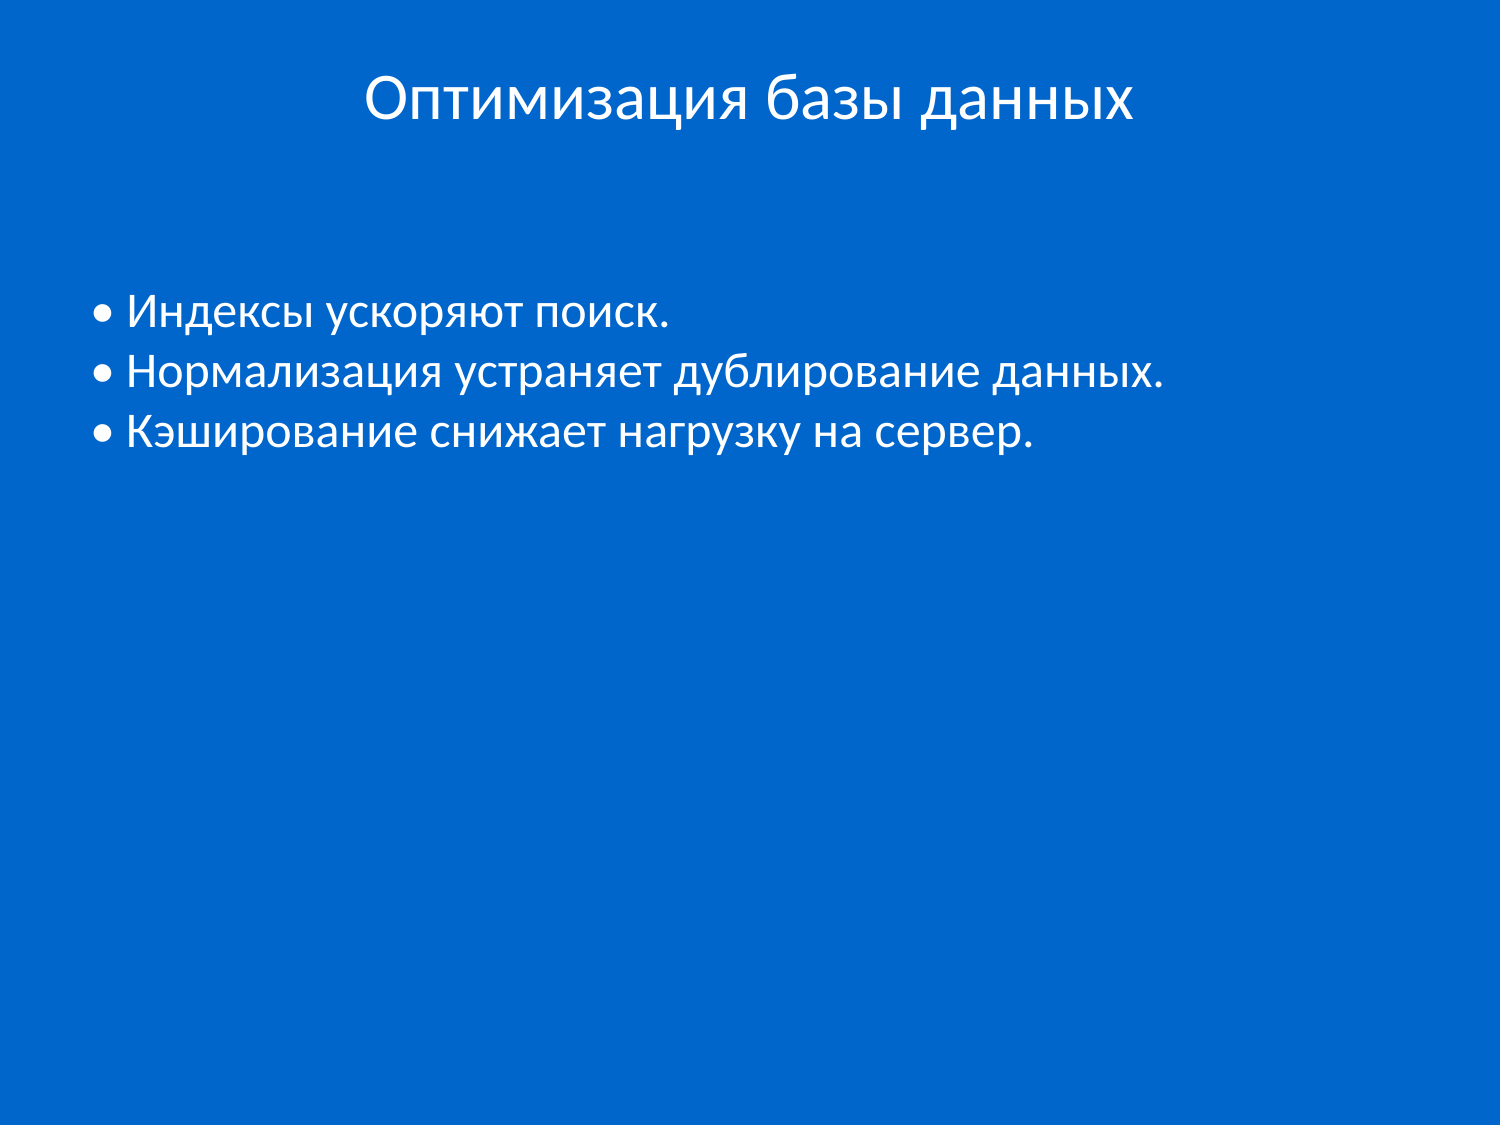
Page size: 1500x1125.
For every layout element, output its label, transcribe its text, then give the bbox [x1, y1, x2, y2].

text_box • Индексы ускоряют поиск. • Нормализация устраняет дублирование данных. • Кэширование снижает нагрузку на сервер. [74, 224, 1425, 465]
text_box Оптимизация базы данных [349, 44, 1151, 140]
